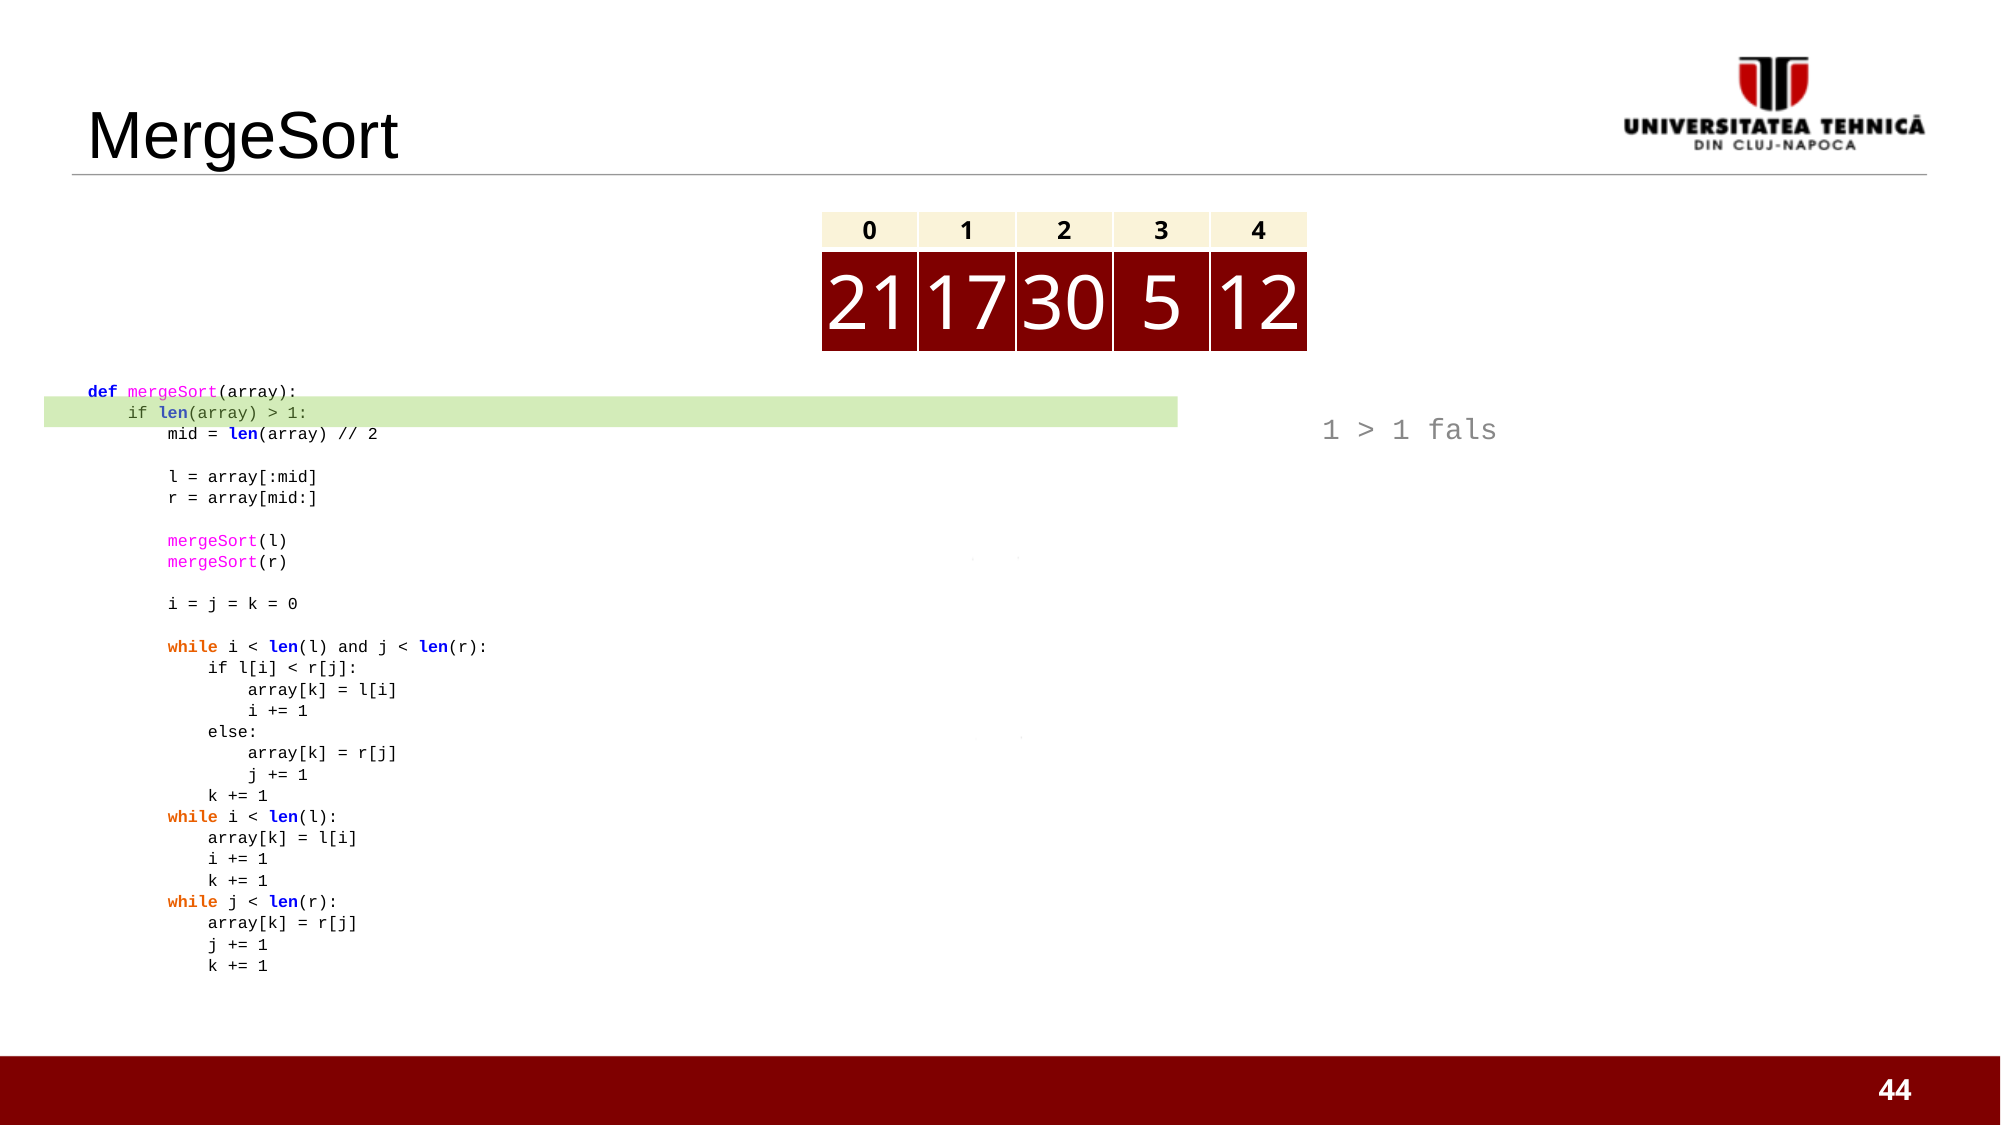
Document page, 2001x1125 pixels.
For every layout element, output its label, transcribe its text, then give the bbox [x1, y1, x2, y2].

table_header 0 [822, 212, 917, 247]
text_box MergeSort [72, 84, 738, 179]
table_cell 17 [919, 252, 1015, 351]
list def mergeSort(array): if len(array) > 1: mid = len(array) // 2 l = array[:mid] r = array[mid:] mergeSort(l) mergeSort(r) i = j = k = 0 while i < len(l) and j < len(r): if l[i] < r[j]: array[k] = l[i] i += 1 else: array[k] = r[j] j += 1 k += 1 while i < len(l): array[k] = l[i] i += 1 k += 1 while j < len(r): array[k] = r[j] j += 1 k += 1 [72, 371, 1313, 1066]
table_header 4 [1211, 212, 1307, 247]
table_header 3 [1114, 212, 1209, 247]
table_cell 12 [1211, 252, 1307, 351]
table_cell 21 [822, 252, 917, 351]
text_box [44, 396, 1178, 428]
picture [0, 0, 2001, 1125]
table_cell 30 [1017, 252, 1112, 351]
table_header 1 [919, 212, 1015, 247]
list 1 > 1 fals [1307, 371, 1928, 1035]
table_cell 5 [1114, 252, 1209, 351]
slide_number 44 [1753, 1065, 1928, 1117]
table_header 2 [1017, 212, 1112, 247]
